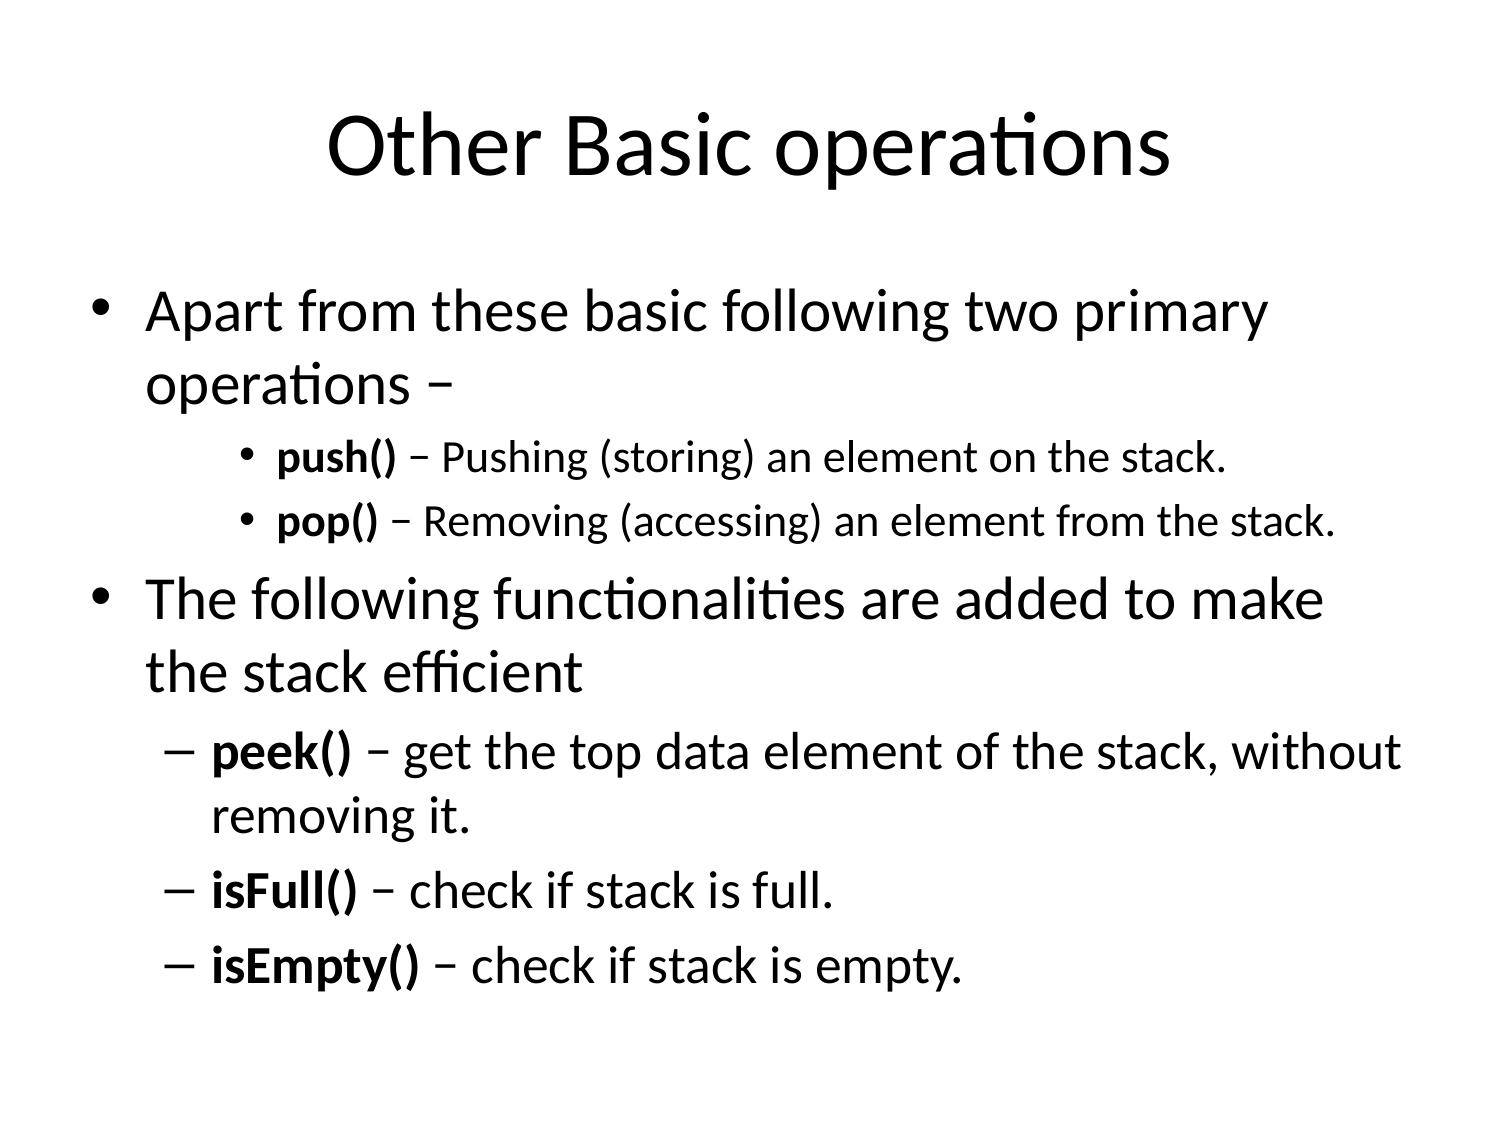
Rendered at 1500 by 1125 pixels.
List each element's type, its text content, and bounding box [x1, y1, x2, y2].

title Other Basic operations [75, 45, 1425, 233]
list Apart from these basic following two primary operations − push() − Pushing (storing) an element on the stack. pop() − Removing (accessing) an element from the stack. The following functionalities are added to make the stack efficient peek() − get the top data element of the stack, without removing it. isFull() − check if stack is full. isEmpty() − check if stack is empty. [75, 262, 1425, 1005]
